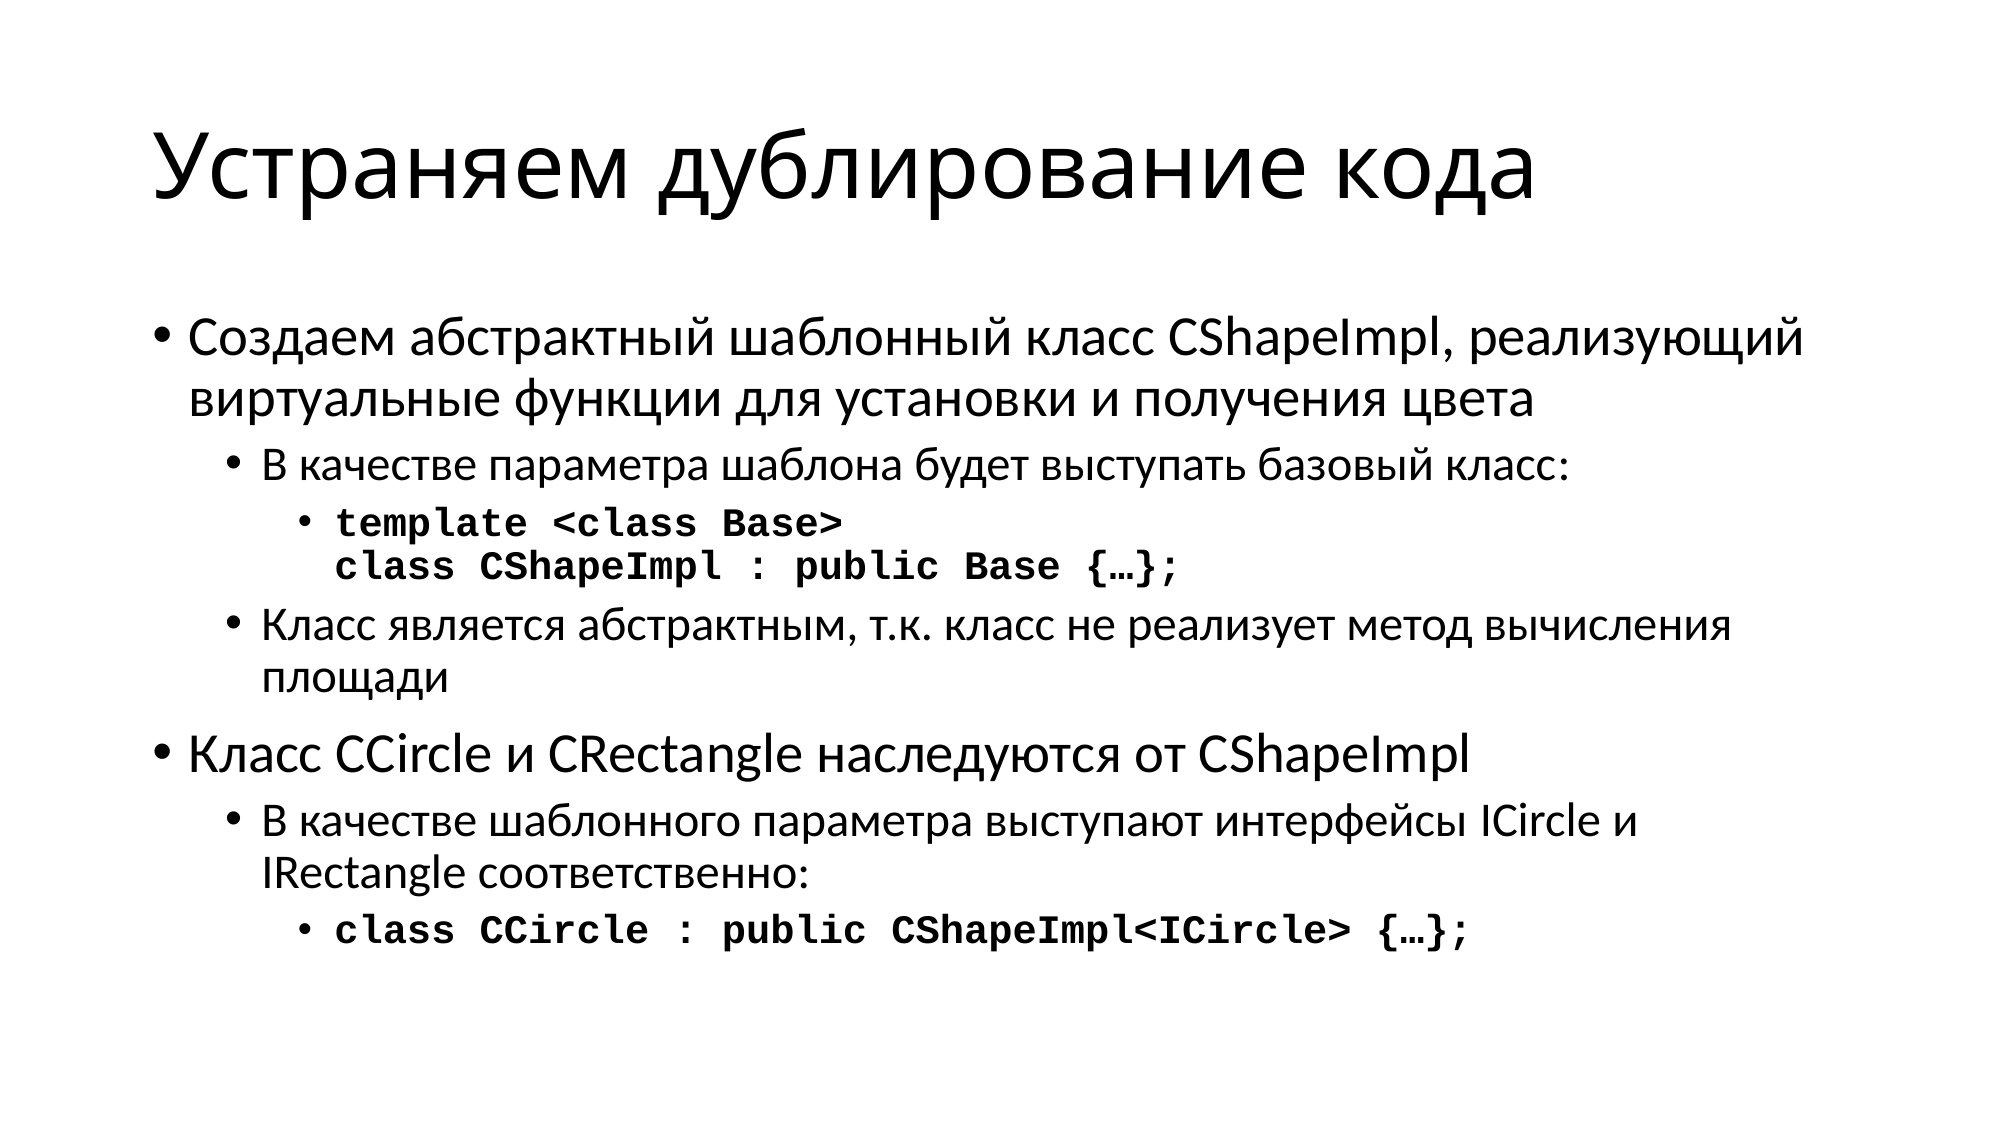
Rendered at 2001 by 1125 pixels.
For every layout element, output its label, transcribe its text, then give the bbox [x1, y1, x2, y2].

list Создаем абстрактный шаблонный класс CShapeImpl, реализующий виртуальные функции для установки и получения цвета В качестве параметра шаблона будет выступать базовый класс: template <class Base> class CShapeImpl : public Base {…}; Класс является абстрактным, т.к. класс не реализует метод вычисления площади Класс CCircle и CRectangle наследуются от CShapeImpl В качестве шаблонного параметра выступают интерфейсы IСircle и IRectangle соответственно: class CCircle : public CShapeImpl<ICircle> {…}; [137, 299, 1863, 1014]
title Устраняем дублирование кода [137, 59, 1863, 278]
